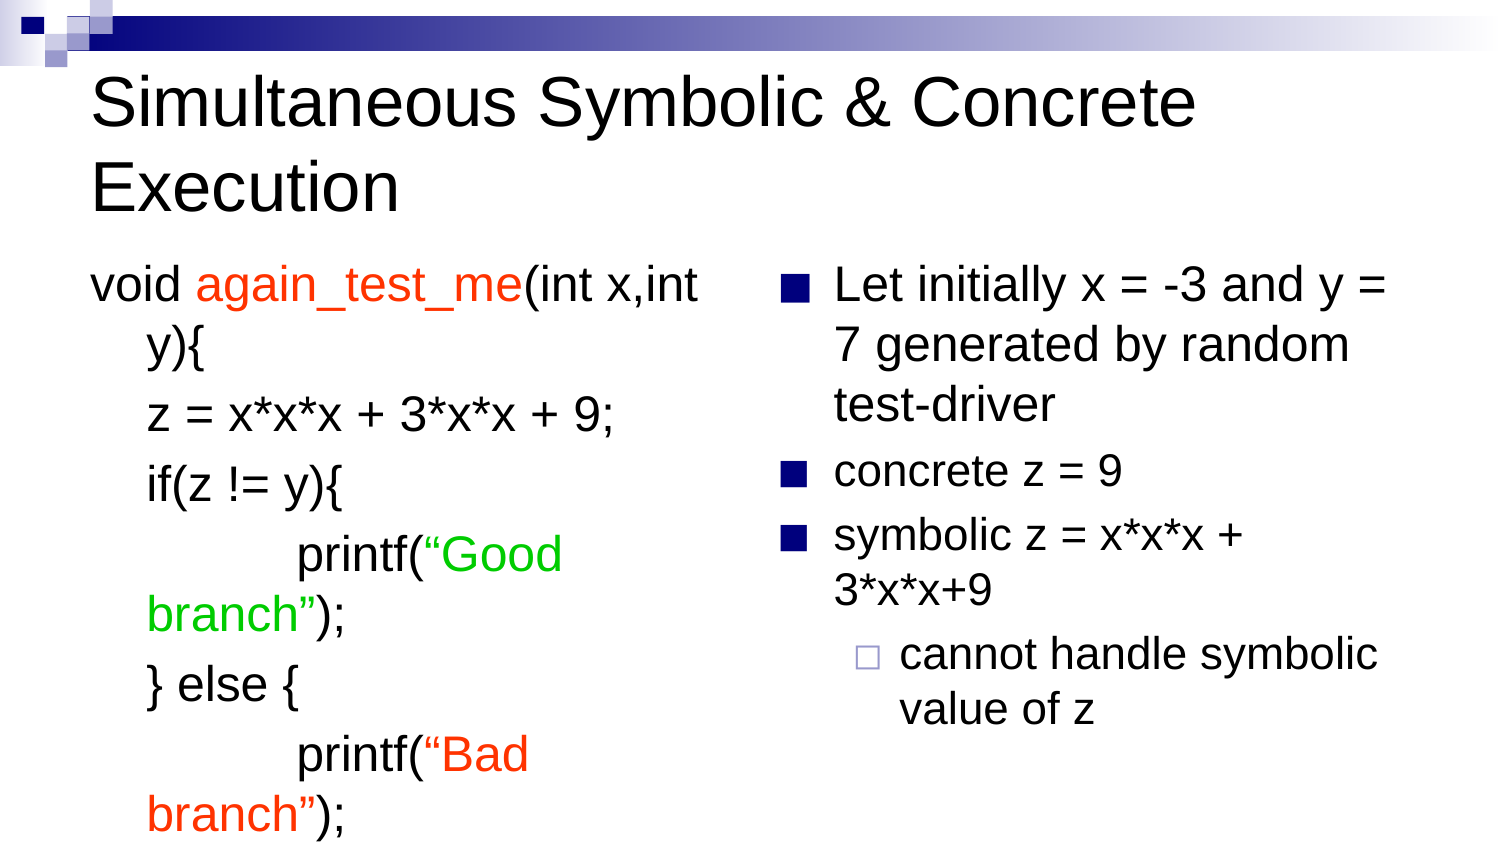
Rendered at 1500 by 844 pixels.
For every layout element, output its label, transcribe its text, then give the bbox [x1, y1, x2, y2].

list void again_test_me(int x,int y){ z = x*x*x + 3*x*x + 9; if(z != y){ printf(“Good branch”); } else { printf(“Bad branch”); abort(); } } [75, 243, 738, 722]
list Let initially x = -3 and y = 7 generated by random test-driver concrete z = 9 symbolic z = x*x*x + 3*x*x+9 cannot handle symbolic value of z [762, 243, 1425, 722]
title Simultaneous Symbolic & Concrete Execution [75, 56, 1425, 225]
